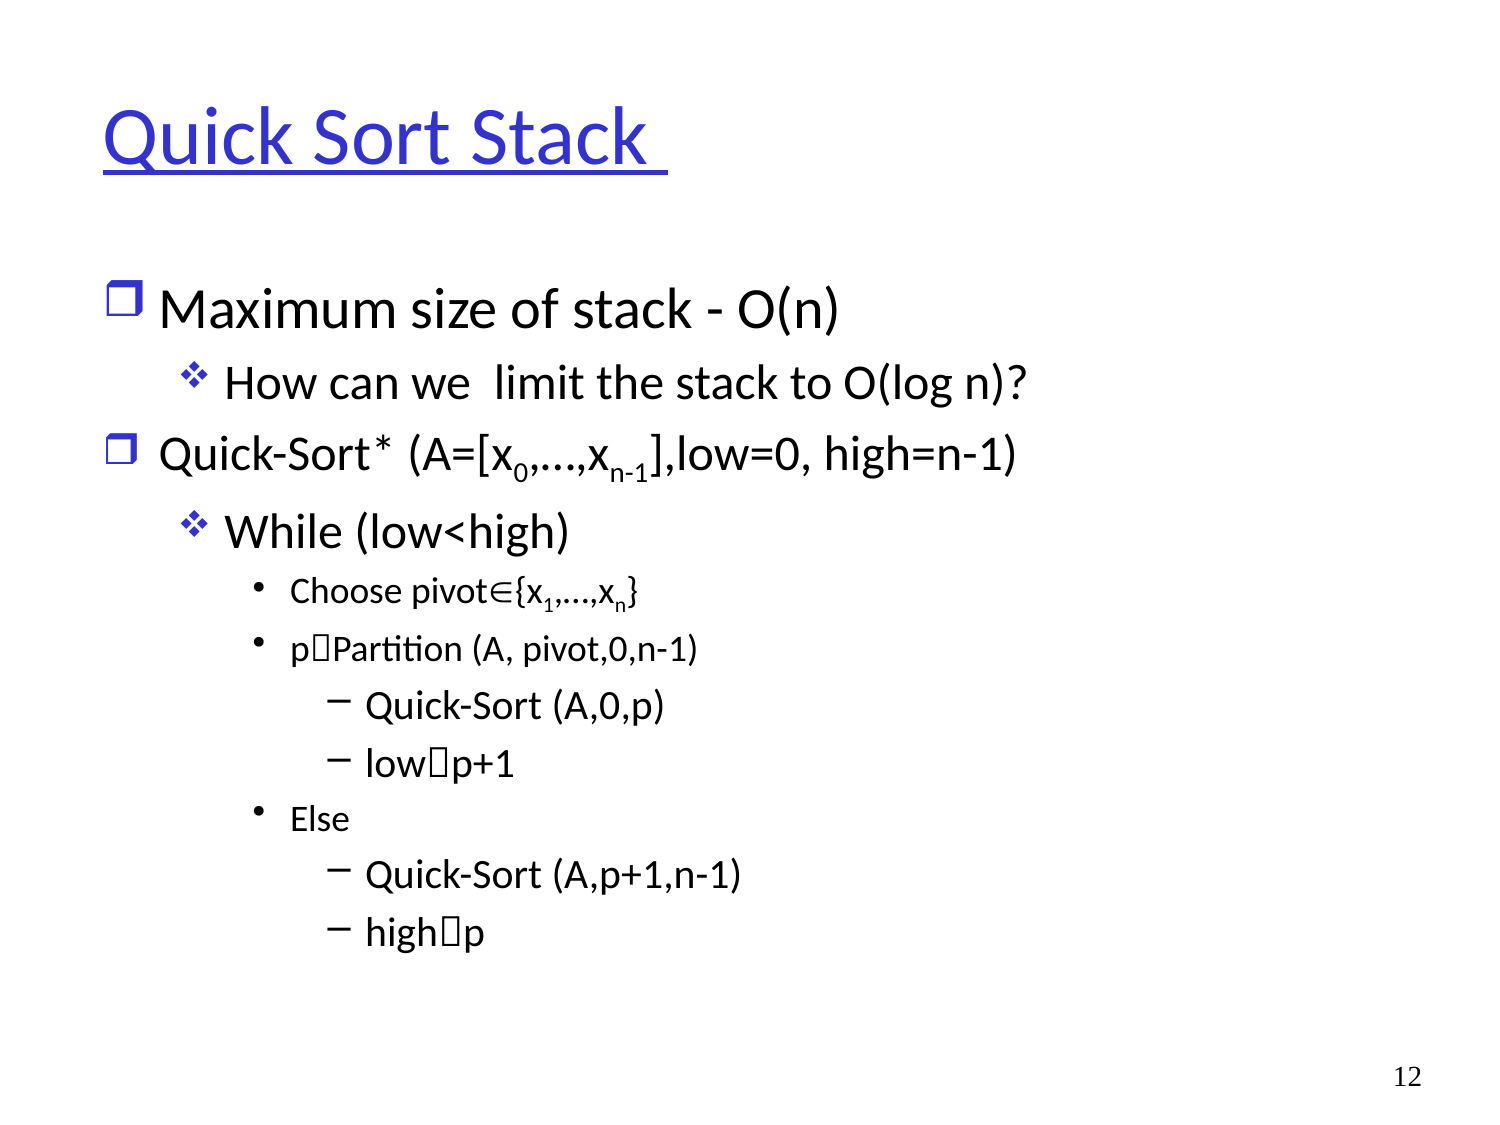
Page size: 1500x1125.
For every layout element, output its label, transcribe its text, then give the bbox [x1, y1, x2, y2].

list Maximum size of stack - O(n) How can we limit the stack to O(log n)? Quick-Sort* (A=[x0,…,xn-1],low=0, high=n-1) While (low<high) Choose pivot{x1,…,xn} pPartition (A, pivot,0,n-1) Quick-Sort (A,0,p) lowp+1 Else Quick-Sort (A,p+1,n-1) highp [87, 262, 1363, 1025]
title Quick Sort Stack [87, 37, 1363, 225]
slide_number 12 [1362, 1050, 1438, 1125]
